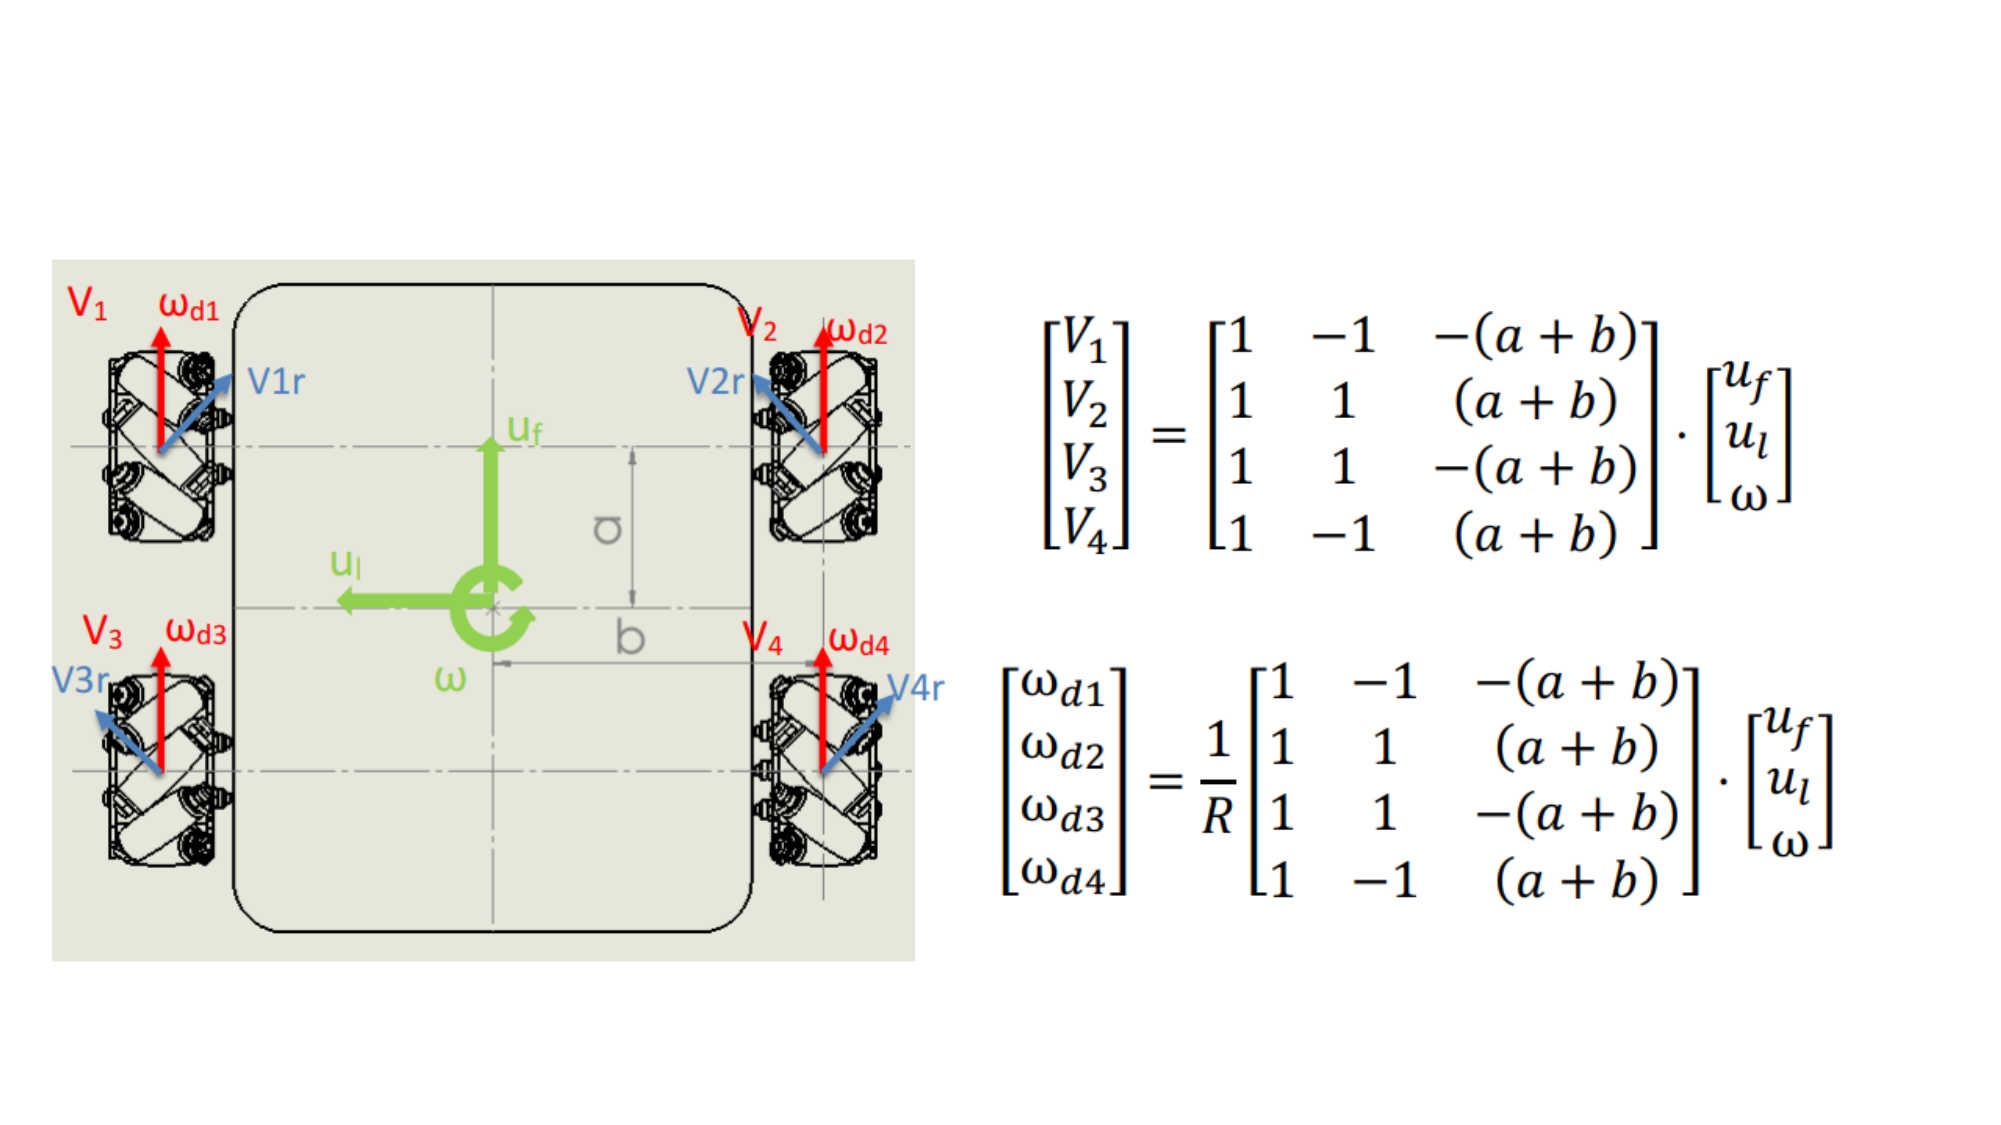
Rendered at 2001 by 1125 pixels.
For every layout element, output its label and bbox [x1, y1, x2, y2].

picture [46, 255, 1853, 968]
